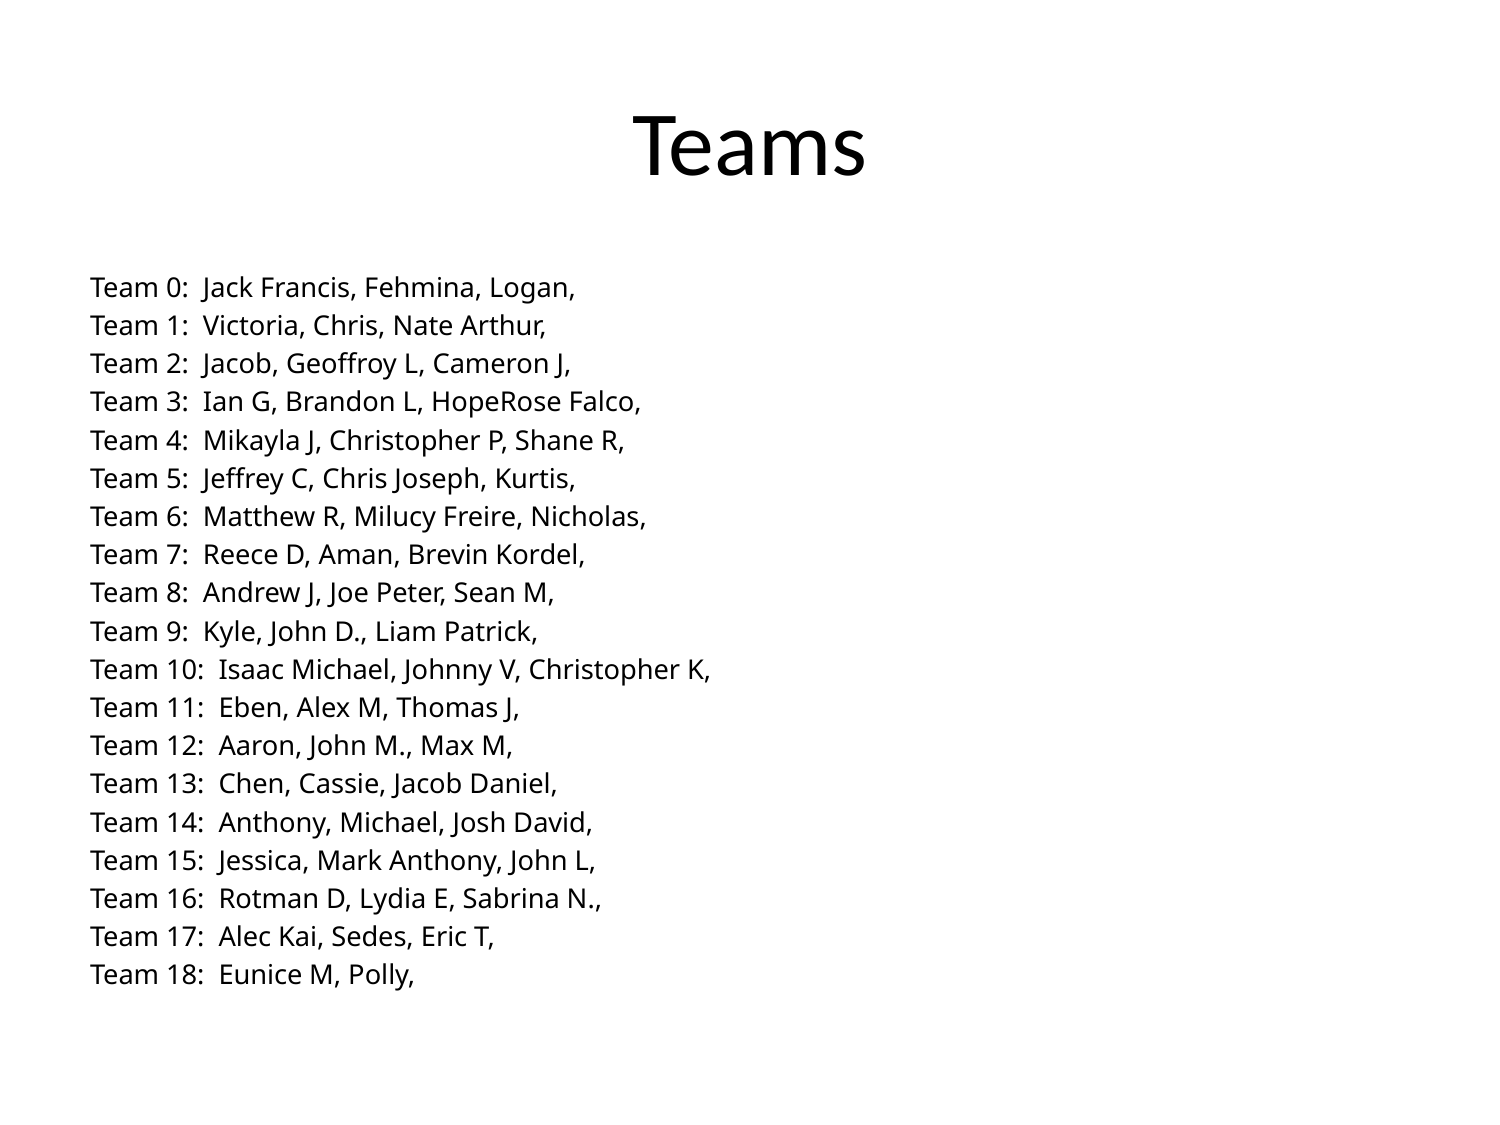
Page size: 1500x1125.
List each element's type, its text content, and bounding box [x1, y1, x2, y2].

list Team 0: Jack Francis, Fehmina, Logan, Team 1: Victoria, Chris, Nate Arthur, Team 2: Jacob, Geoffroy L, Cameron J, Team 3: Ian G, Brandon L, HopeRose Falco, Team 4: Mikayla J, Christopher P, Shane R, Team 5: Jeffrey C, Chris Joseph, Kurtis, Team 6: Matthew R, Milucy Freire, Nicholas, Team 7: Reece D, Aman, Brevin Kordel, Team 8: Andrew J, Joe Peter, Sean M, Team 9: Kyle, John D., Liam Patrick, Team 10: Isaac Michael, Johnny V, Christopher K, Team 11: Eben, Alex M, Thomas J, Team 12: Aaron, John M., Max M, Team 13: Chen, Cassie, Jacob Daniel, Team 14: Anthony, Michael, Josh David, Team 15: Jessica, Mark Anthony, John L, Team 16: Rotman D, Lydia E, Sabrina N., Team 17: Alec Kai, Sedes, Eric T, Team 18: Eunice M, Polly, [75, 262, 1425, 1005]
title Teams [75, 45, 1425, 233]
